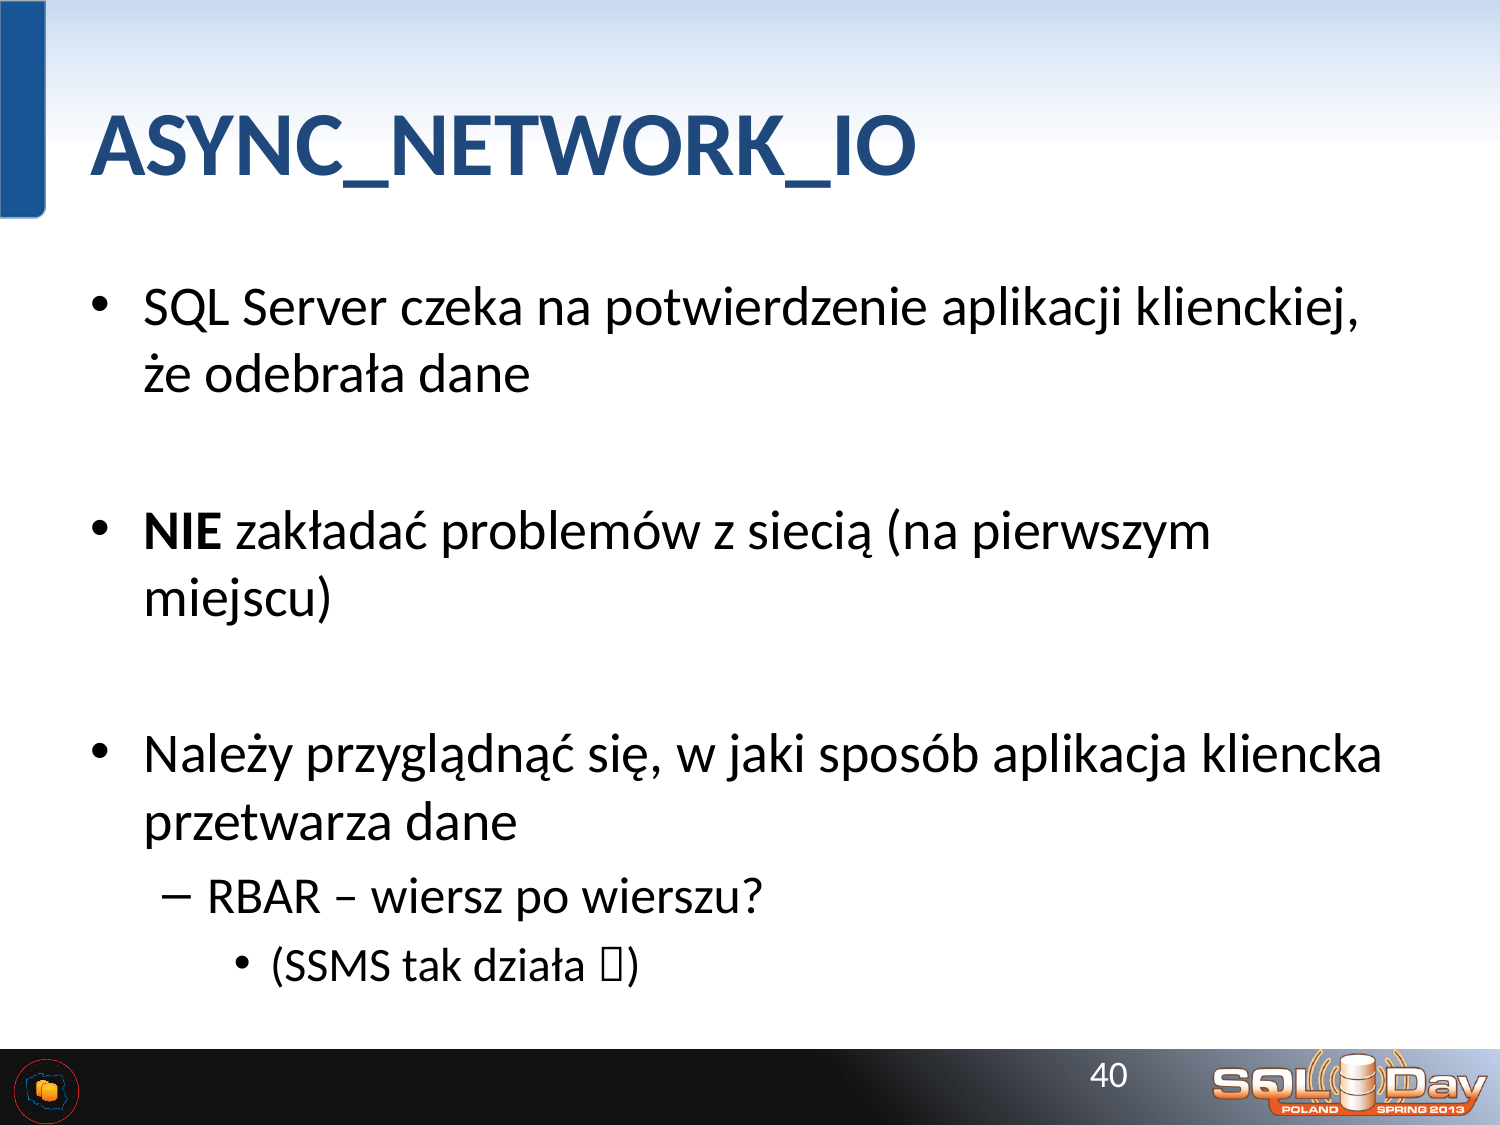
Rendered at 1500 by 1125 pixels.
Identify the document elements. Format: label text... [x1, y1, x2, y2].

title ASYNC_NETWORK_IO [75, 45, 1425, 233]
picture [0, 0, 46, 219]
picture [1212, 1049, 1488, 1116]
list SQL Server czeka na potwierdzenie aplikacji klienckiej, że odebrała dane NIE zakładać problemów z siecią (na pierwszym miejscu) Należy przyglądnąć się, w jaki sposób aplikacja kliencka przetwarza dane RBAR – wiersz po wierszu? (SSMS tak działa ) [75, 262, 1425, 1005]
picture [12, 1057, 80, 1125]
slide_number 40 [1074, 1042, 1425, 1103]
